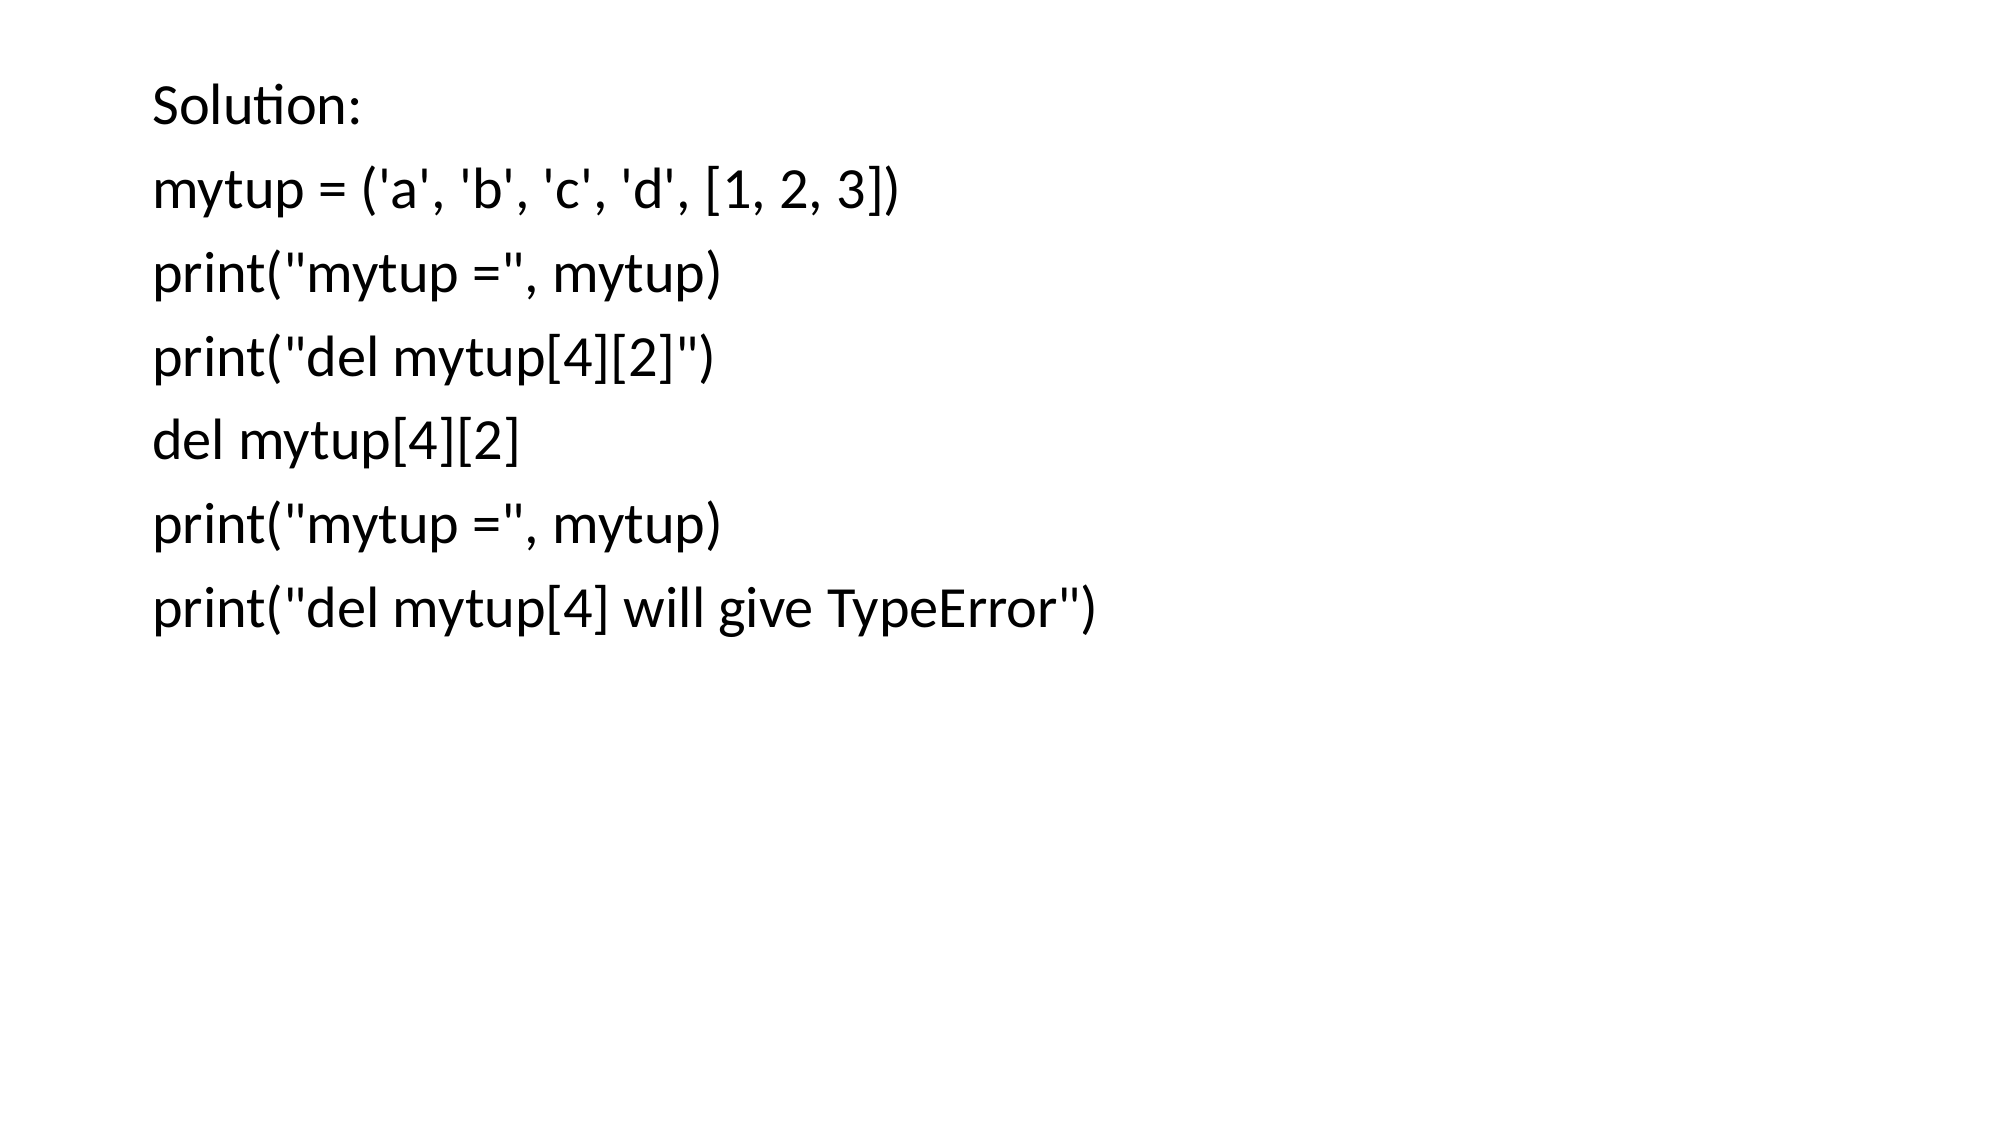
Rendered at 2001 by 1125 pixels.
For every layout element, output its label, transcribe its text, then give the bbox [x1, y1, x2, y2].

list Solution: mytup = ('a', 'b', 'c', 'd', [1, 2, 3]) print("mytup =", mytup) print("del mytup[4][2]") del mytup[4][2] print("mytup =", mytup) print("del mytup[4] will give TypeError") [137, 66, 1863, 1014]
